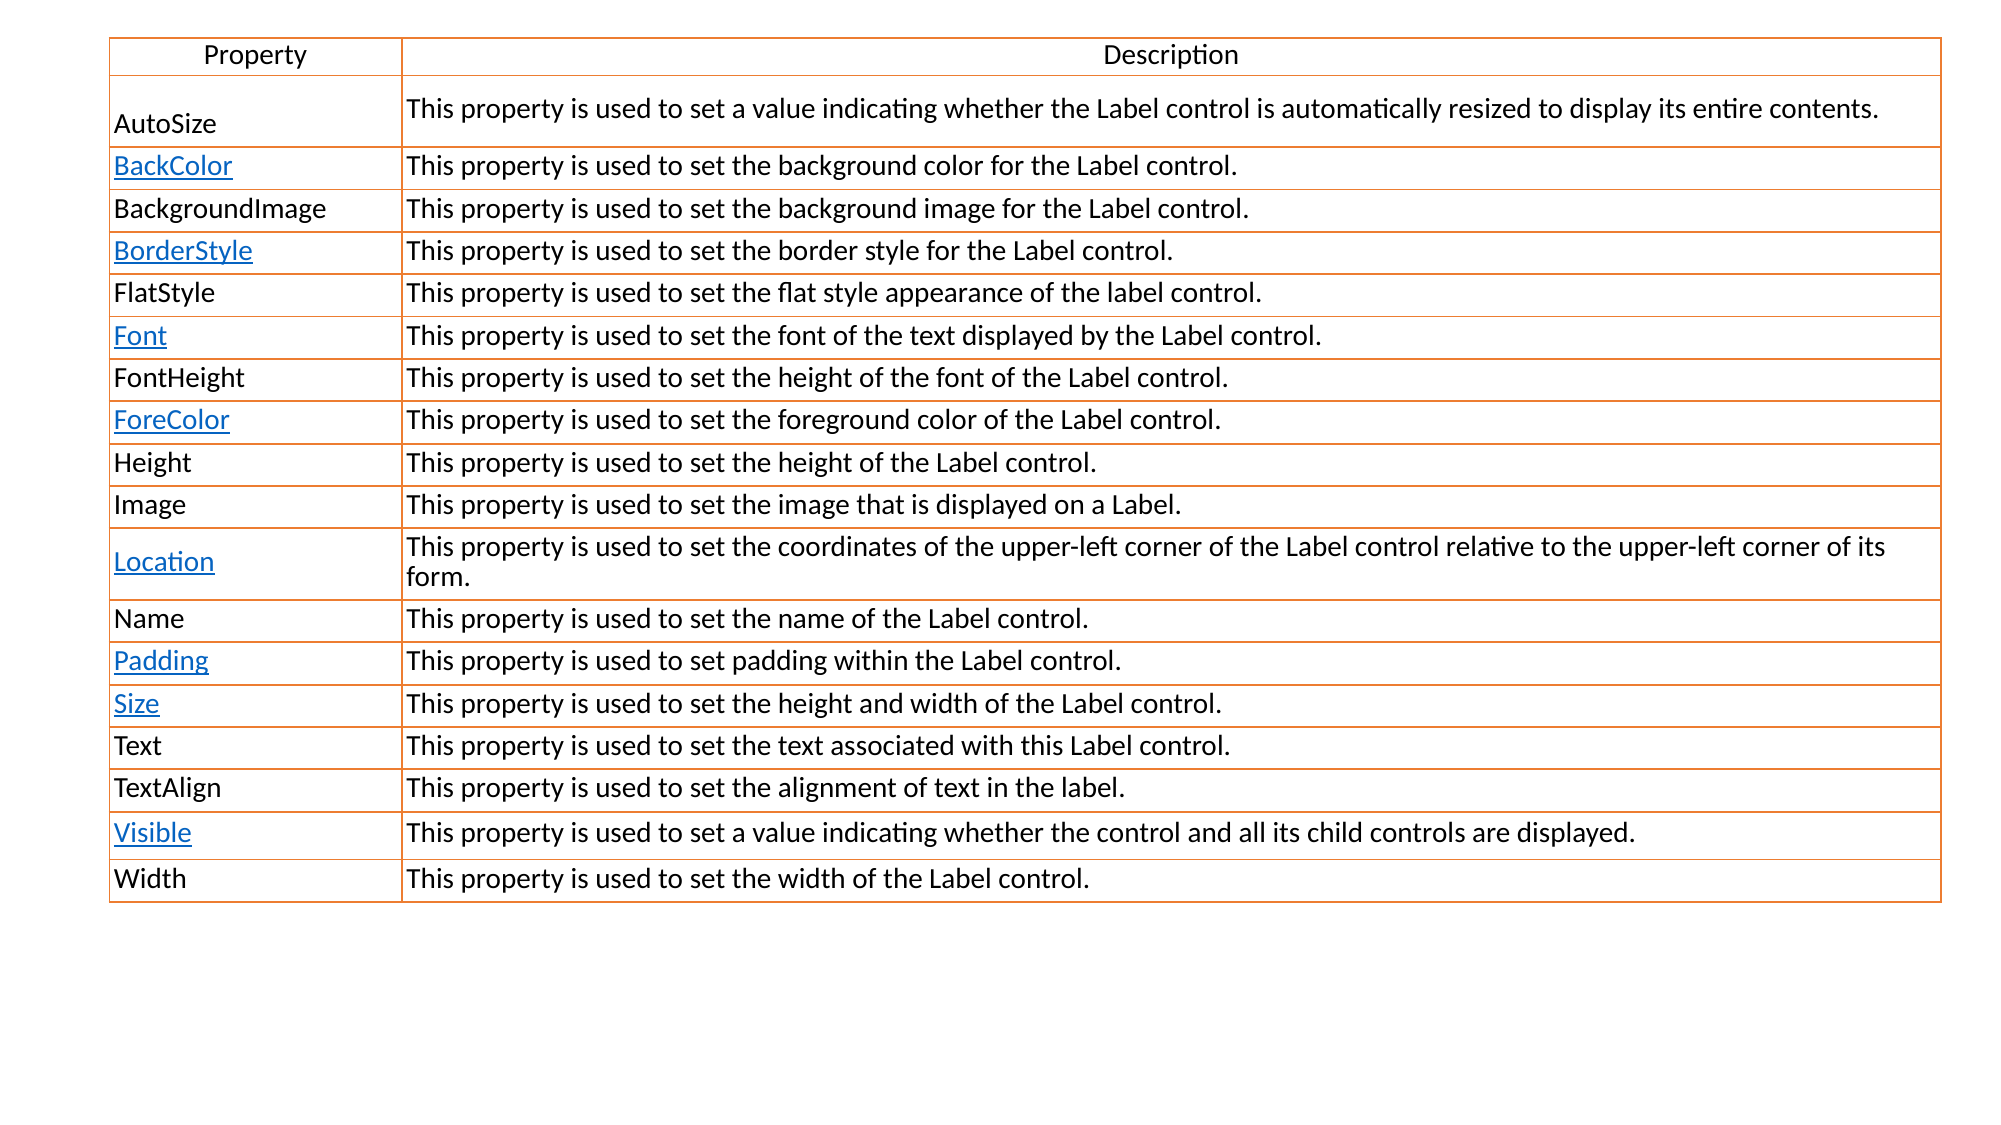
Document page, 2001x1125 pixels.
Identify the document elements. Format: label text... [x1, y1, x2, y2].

table_cell This property is used to set the height of the font of the Label control. [403, 360, 1940, 400]
table_cell Image [110, 487, 401, 527]
table_cell BackColor [110, 148, 401, 189]
table_cell This property is used to set a value indicating whether the Label control is automatically resized to display its entire contents. [403, 76, 1940, 146]
table_cell Visible [110, 813, 401, 859]
table_cell This property is used to set the font of the text displayed by the Label control. [403, 317, 1940, 358]
table_cell This property is used to set the width of the Label control. [403, 860, 1940, 901]
table_cell This property is used to set the coordinates of the upper-left corner of the Label control relative to the upper-left corner of its form. [403, 529, 1940, 599]
table_cell This property is used to set a value indicating whether the control and all its child controls are displayed. [403, 813, 1940, 859]
table_cell This property is used to set the border style for the Label control. [403, 233, 1940, 273]
table_header Description [403, 39, 1940, 75]
table_cell Text [110, 728, 401, 768]
table_cell Padding [110, 643, 401, 684]
table_cell This property is used to set the height and width of the Label control. [403, 686, 1940, 726]
table_cell Size [110, 686, 401, 726]
table_cell This property is used to set the text associated with this Label control. [403, 728, 1940, 768]
table_cell This property is used to set the alignment of text in the label. [403, 770, 1940, 811]
table_cell FlatStyle [110, 275, 401, 316]
table_cell Location [110, 529, 401, 599]
table_cell BorderStyle [110, 233, 401, 273]
table_cell ForeColor [110, 402, 401, 443]
table_cell BackgroundImage [110, 190, 401, 231]
table_cell Font [110, 317, 401, 358]
table_cell This property is used to set the flat style appearance of the label control. [403, 275, 1940, 316]
table_cell Width [110, 860, 401, 901]
table_cell This property is used to set padding within the Label control. [403, 643, 1940, 684]
table_cell Height [110, 445, 401, 485]
table_cell This property is used to set the background image for the Label control. [403, 190, 1940, 231]
table_cell This property is used to set the height of the Label control. [403, 445, 1940, 485]
table_cell AutoSize [110, 76, 401, 146]
table_cell TextAlign [110, 770, 401, 811]
table_cell Name [110, 601, 401, 641]
table_cell This property is used to set the image that is displayed on a Label. [403, 487, 1940, 527]
table_cell FontHeight [110, 360, 401, 400]
table_header Property [110, 39, 401, 75]
table_cell This property is used to set the name of the Label control. [403, 601, 1940, 641]
table_cell This property is used to set the background color for the Label control. [403, 148, 1940, 189]
table_cell This property is used to set the foreground color of the Label control. [403, 402, 1940, 443]
